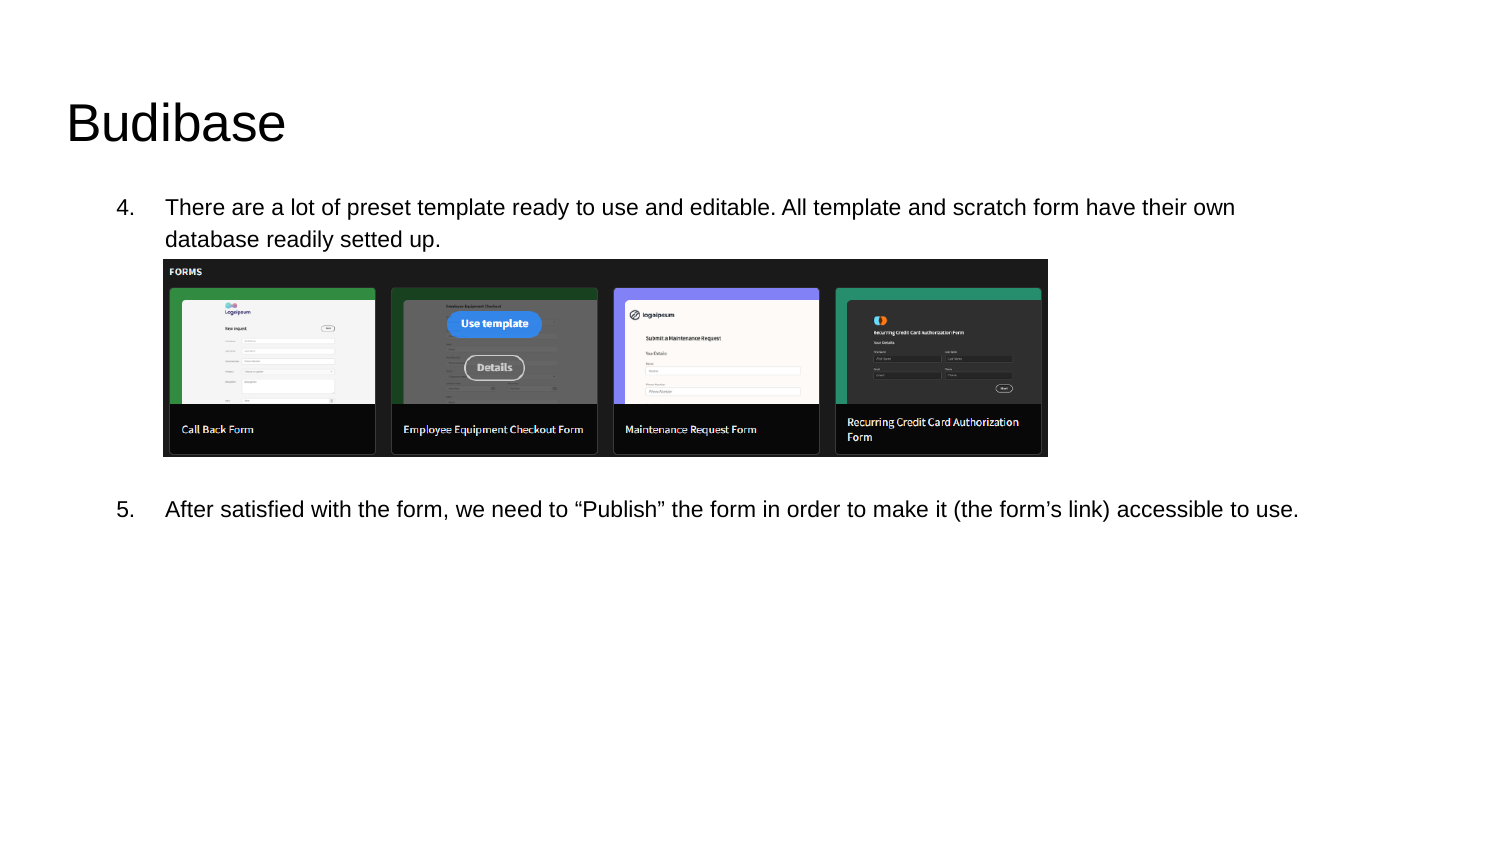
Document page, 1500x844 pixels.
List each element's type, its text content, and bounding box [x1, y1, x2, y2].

text_box There are a lot of preset template ready to use and editable. All template and scratch form have their own database readily setted up. [75, 173, 1328, 267]
picture [163, 258, 1049, 458]
title Budibase [51, 72, 1449, 167]
text_box After satisfied with the form, we need to “Publish” the form in order to make it (the form’s link) accessible to use. [75, 475, 1328, 538]
